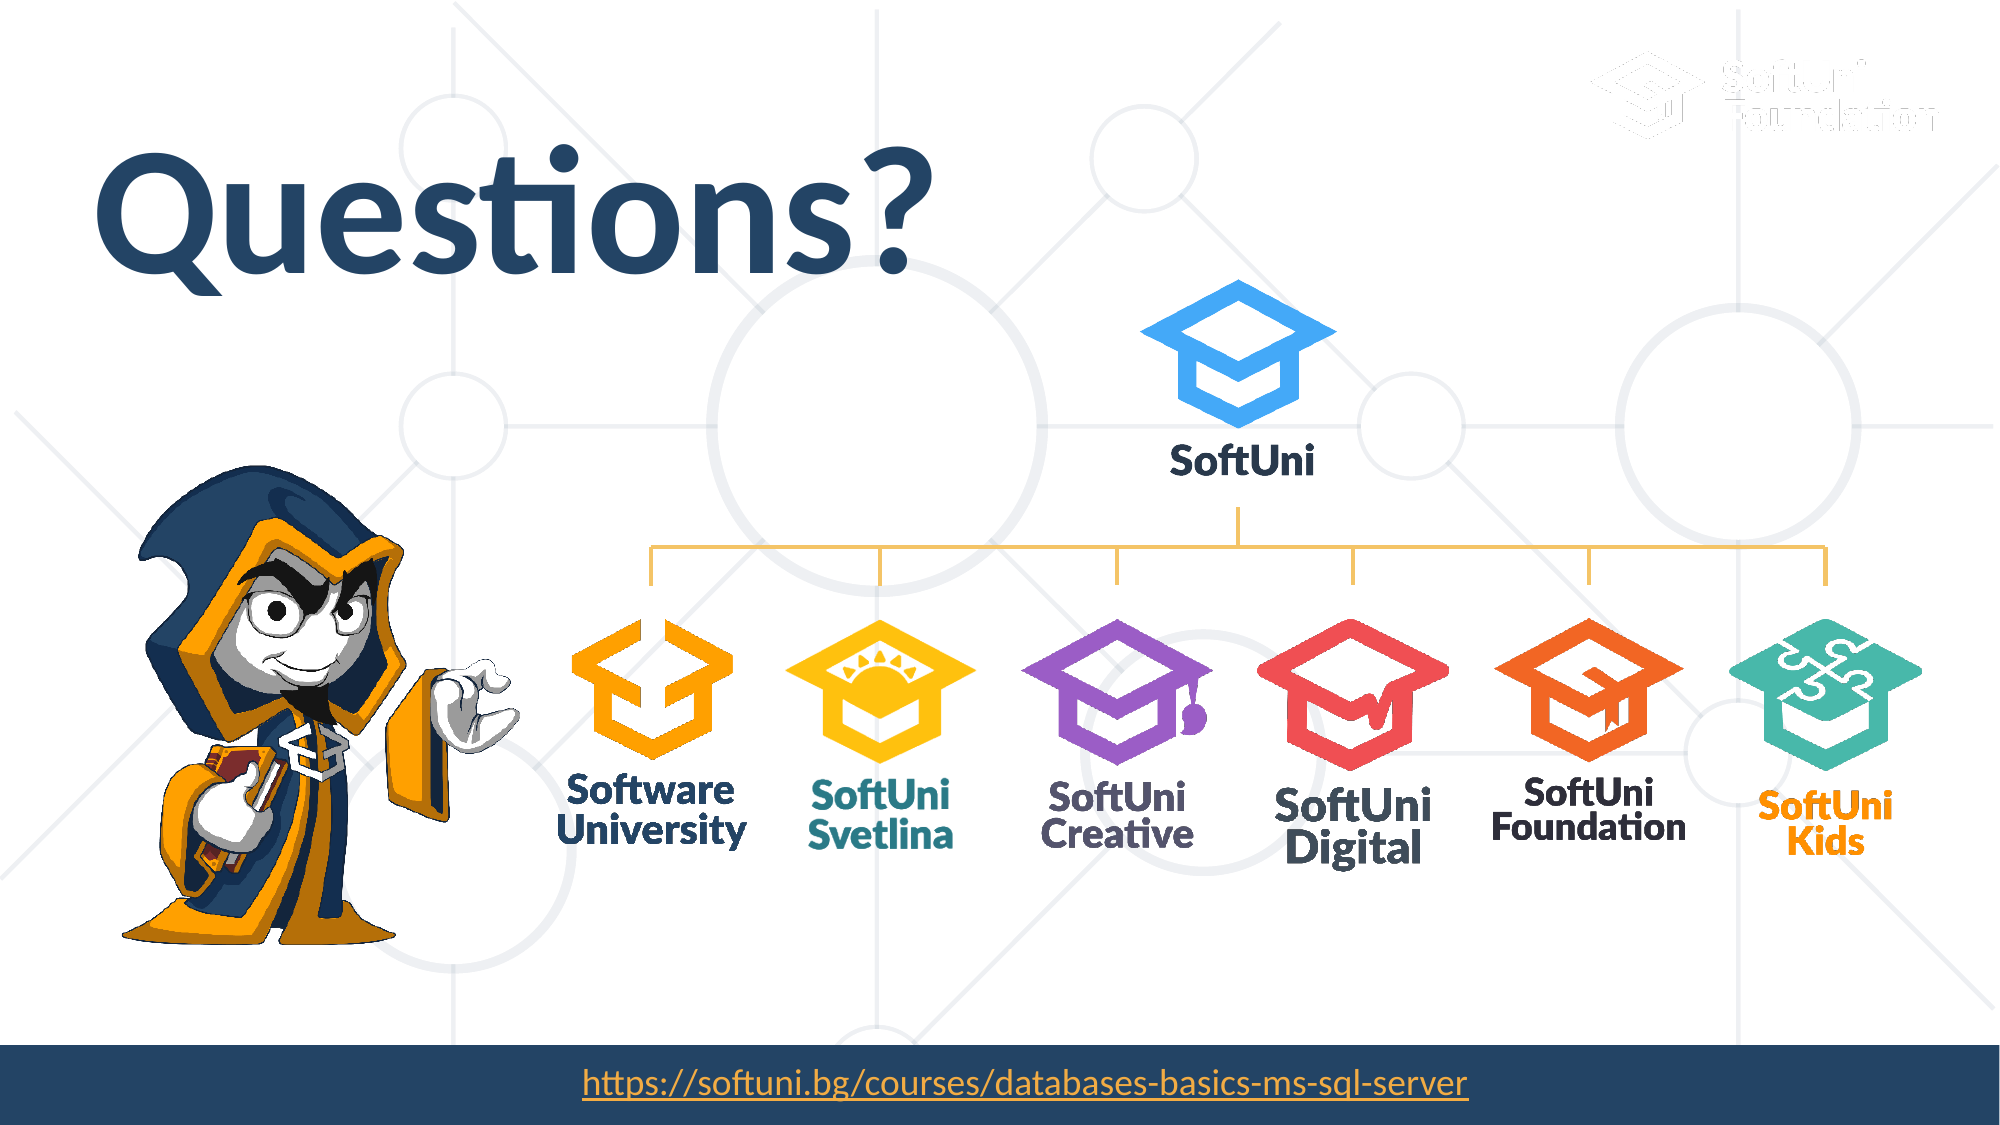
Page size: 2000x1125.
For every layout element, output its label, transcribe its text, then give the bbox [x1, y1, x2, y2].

picture [1493, 618, 1685, 840]
picture [27, 364, 747, 1045]
picture [1021, 619, 1213, 848]
picture [1729, 619, 1922, 855]
picture [785, 619, 977, 850]
picture [1257, 619, 1449, 877]
list https://softuni.bg/courses/databases-basics-ms-sql-server [0, 1050, 1988, 1110]
picture [1139, 279, 1337, 476]
picture [1590, 51, 1939, 139]
